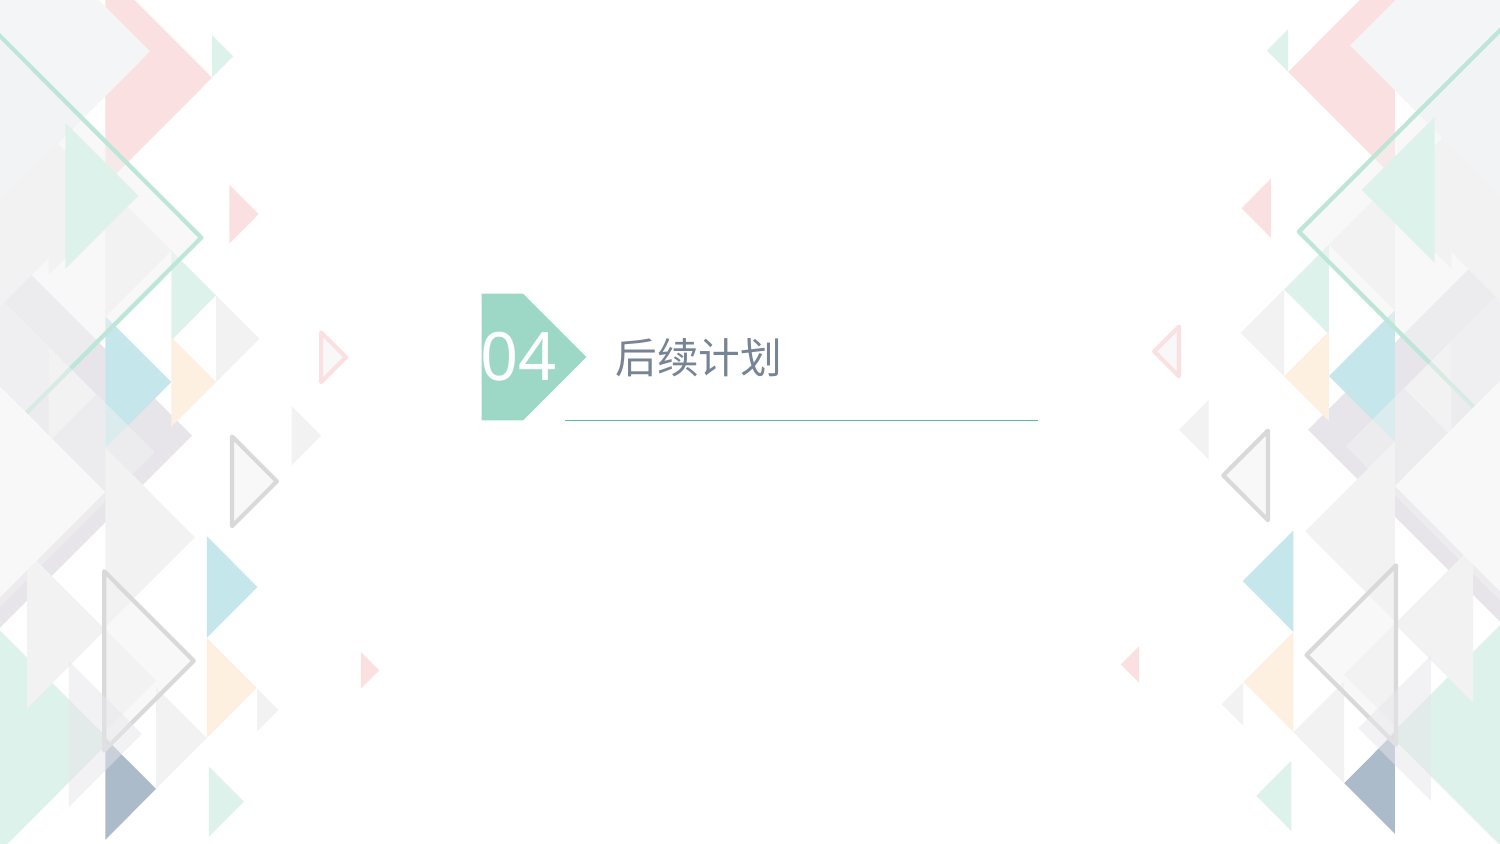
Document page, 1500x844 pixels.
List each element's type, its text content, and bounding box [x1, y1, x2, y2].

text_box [469, 293, 587, 421]
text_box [0, 0, 380, 844]
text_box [1120, 0, 1500, 844]
text_box 后续计划 [600, 324, 999, 391]
